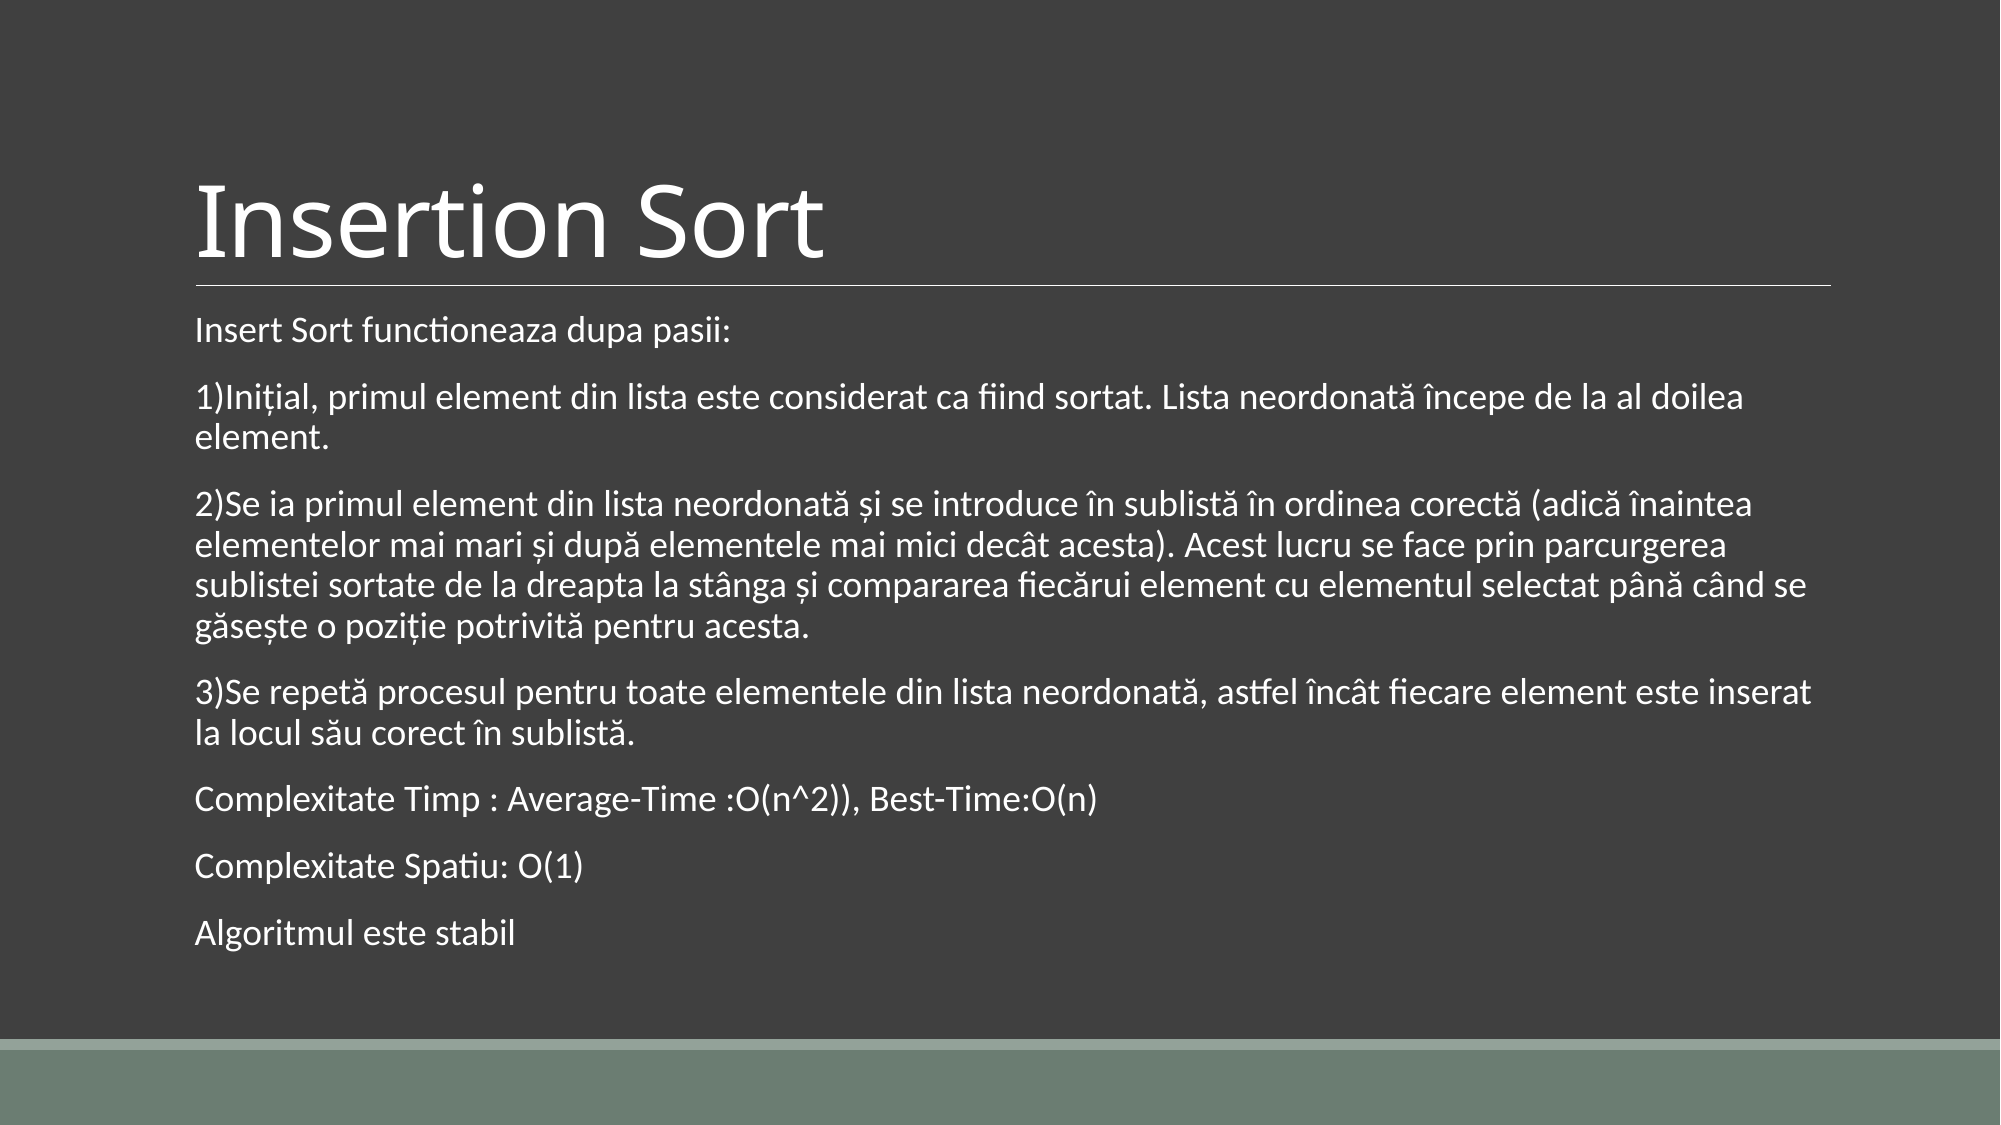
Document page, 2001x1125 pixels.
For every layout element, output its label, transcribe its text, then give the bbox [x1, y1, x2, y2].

title Insertion Sort [180, 47, 1830, 285]
list Insert Sort functioneaza dupa pasii: 1)Inițial, primul element din lista este considerat ca fiind sortat. Lista neordonată începe de la al doilea element. 2)Se ia primul element din lista neordonată și se introduce în sublistă în ordinea corectă (adică înaintea elementelor mai mari și după elementele mai mici decât acesta). Acest lucru se face prin parcurgerea sublistei sortate de la dreapta la stânga și compararea fiecărui element cu elementul selectat până când se găsește o poziție potrivită pentru acesta. 3)Se repetă procesul pentru toate elementele din lista neordonată, astfel încât fiecare element este inserat la locul său corect în sublistă. Complexitate Timp : Average-Time :O(n^2)), Best-Time:O(n) Complexitate Spatiu: O(1) Algoritmul este stabil [180, 302, 1830, 963]
